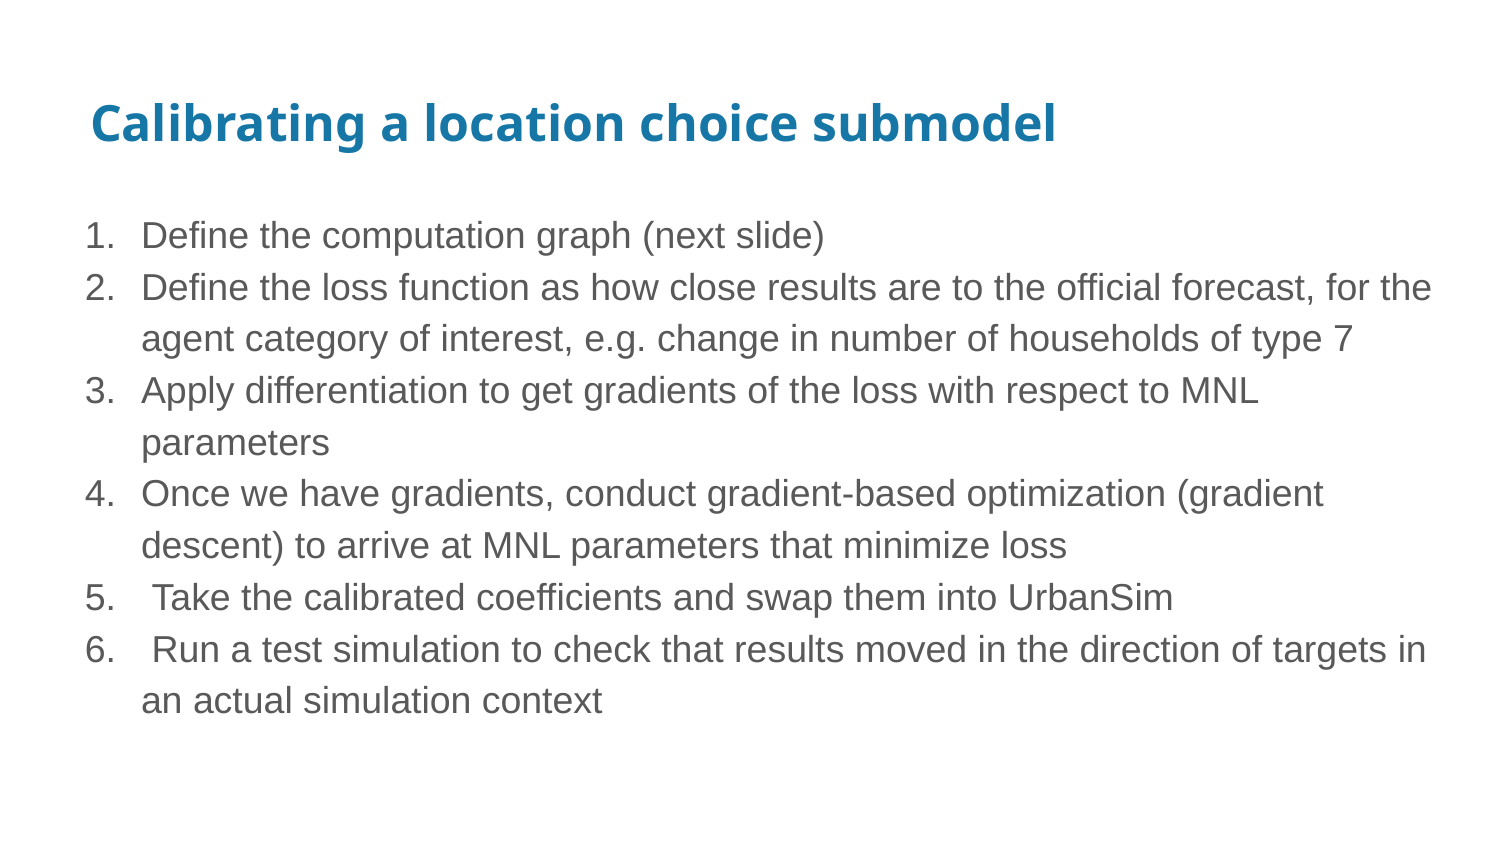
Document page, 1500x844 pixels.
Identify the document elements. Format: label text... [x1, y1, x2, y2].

text_box Define the computation graph (next slide) Define the loss function as how close results are to the official forecast, for the agent category of interest, e.g. change in number of households of type 7 Apply differentiation to get gradients of the loss with respect to MNL parameters Once we have gradients, conduct gradient-based optimization (gradient descent) to arrive at MNL parameters that minimize loss Take the calibrated coefficients and swap them into UrbanSim Run a test simulation to check that results moved in the direction of targets in an actual simulation context [51, 188, 1449, 750]
title Calibrating a location choice submodel [75, 54, 1500, 196]
